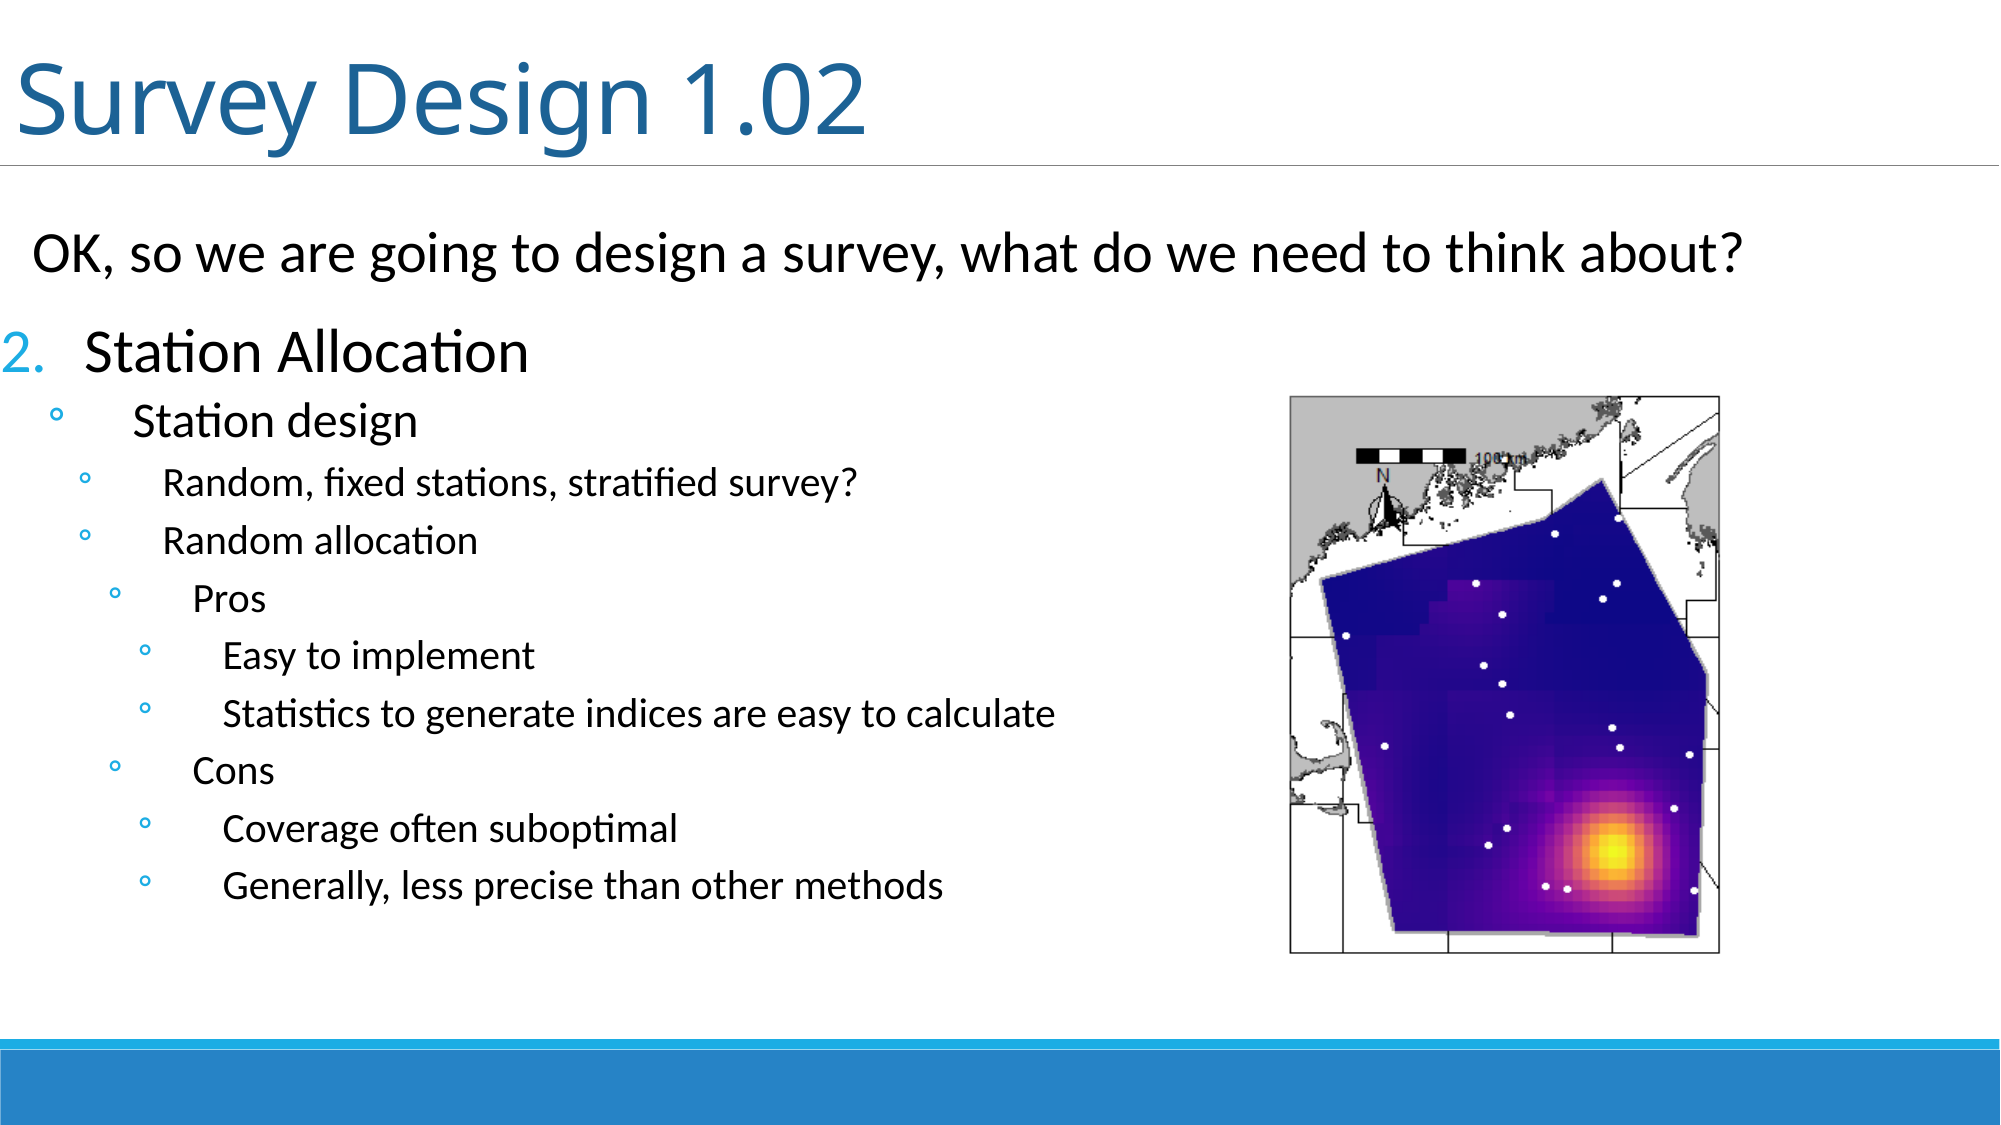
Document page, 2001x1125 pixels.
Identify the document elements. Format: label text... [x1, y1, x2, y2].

title Survey Design 1.02 [0, 47, 2000, 163]
picture [1245, 367, 1766, 977]
list OK, so we are going to design a survey, what do we need to think about? Station Allocation Station design Random, fixed stations, stratified survey? Random allocation Pros Easy to implement Statistics to generate indices are easy to calculate Cons Coverage often suboptimal Generally, less precise than other methods [0, 214, 2000, 1039]
